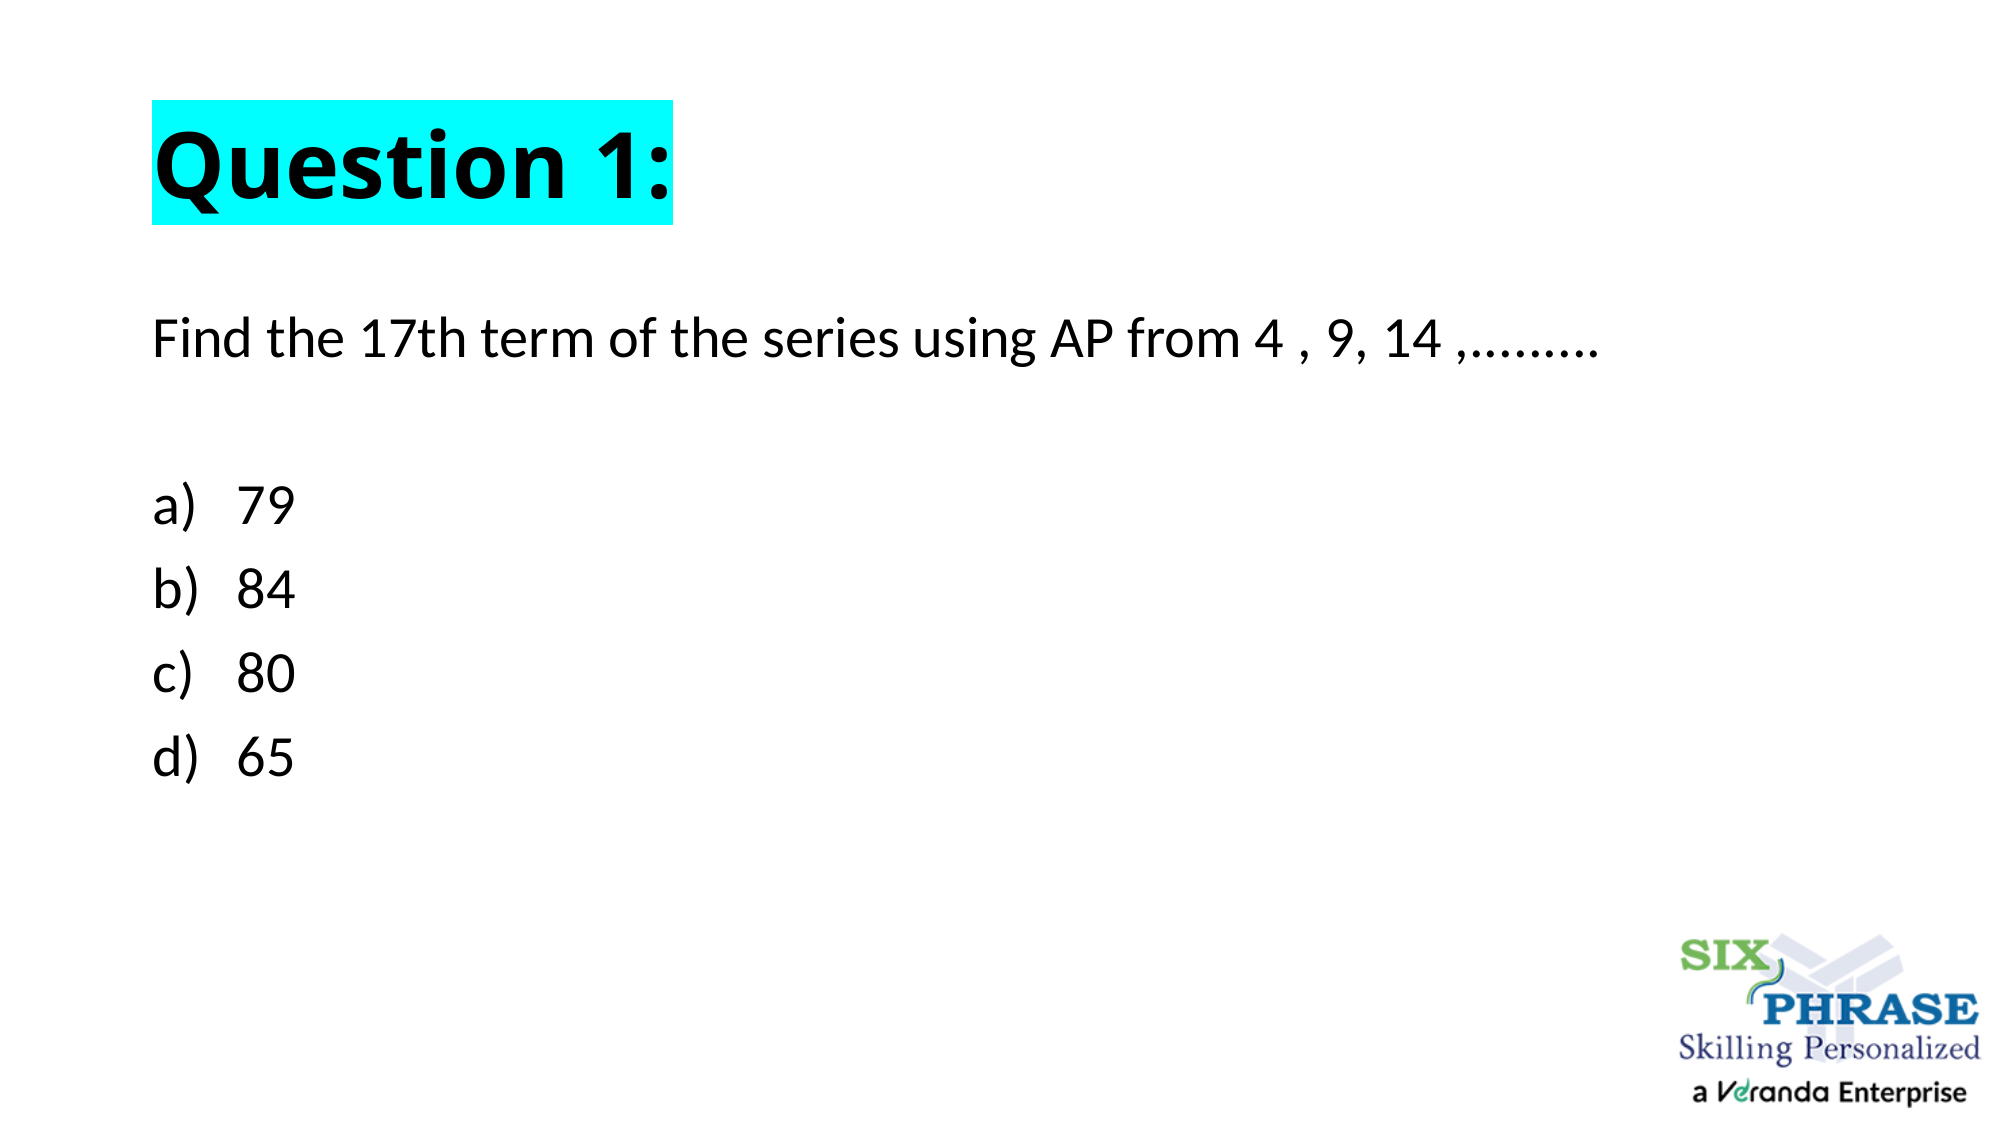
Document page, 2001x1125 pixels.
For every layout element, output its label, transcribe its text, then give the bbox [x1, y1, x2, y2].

list Find the 17th term of the series using AP from 4 , 9, 14 ,......... 79 84 80 65 [137, 299, 1863, 1014]
title Question 1: [137, 59, 1863, 278]
picture [1662, 919, 2000, 1119]
